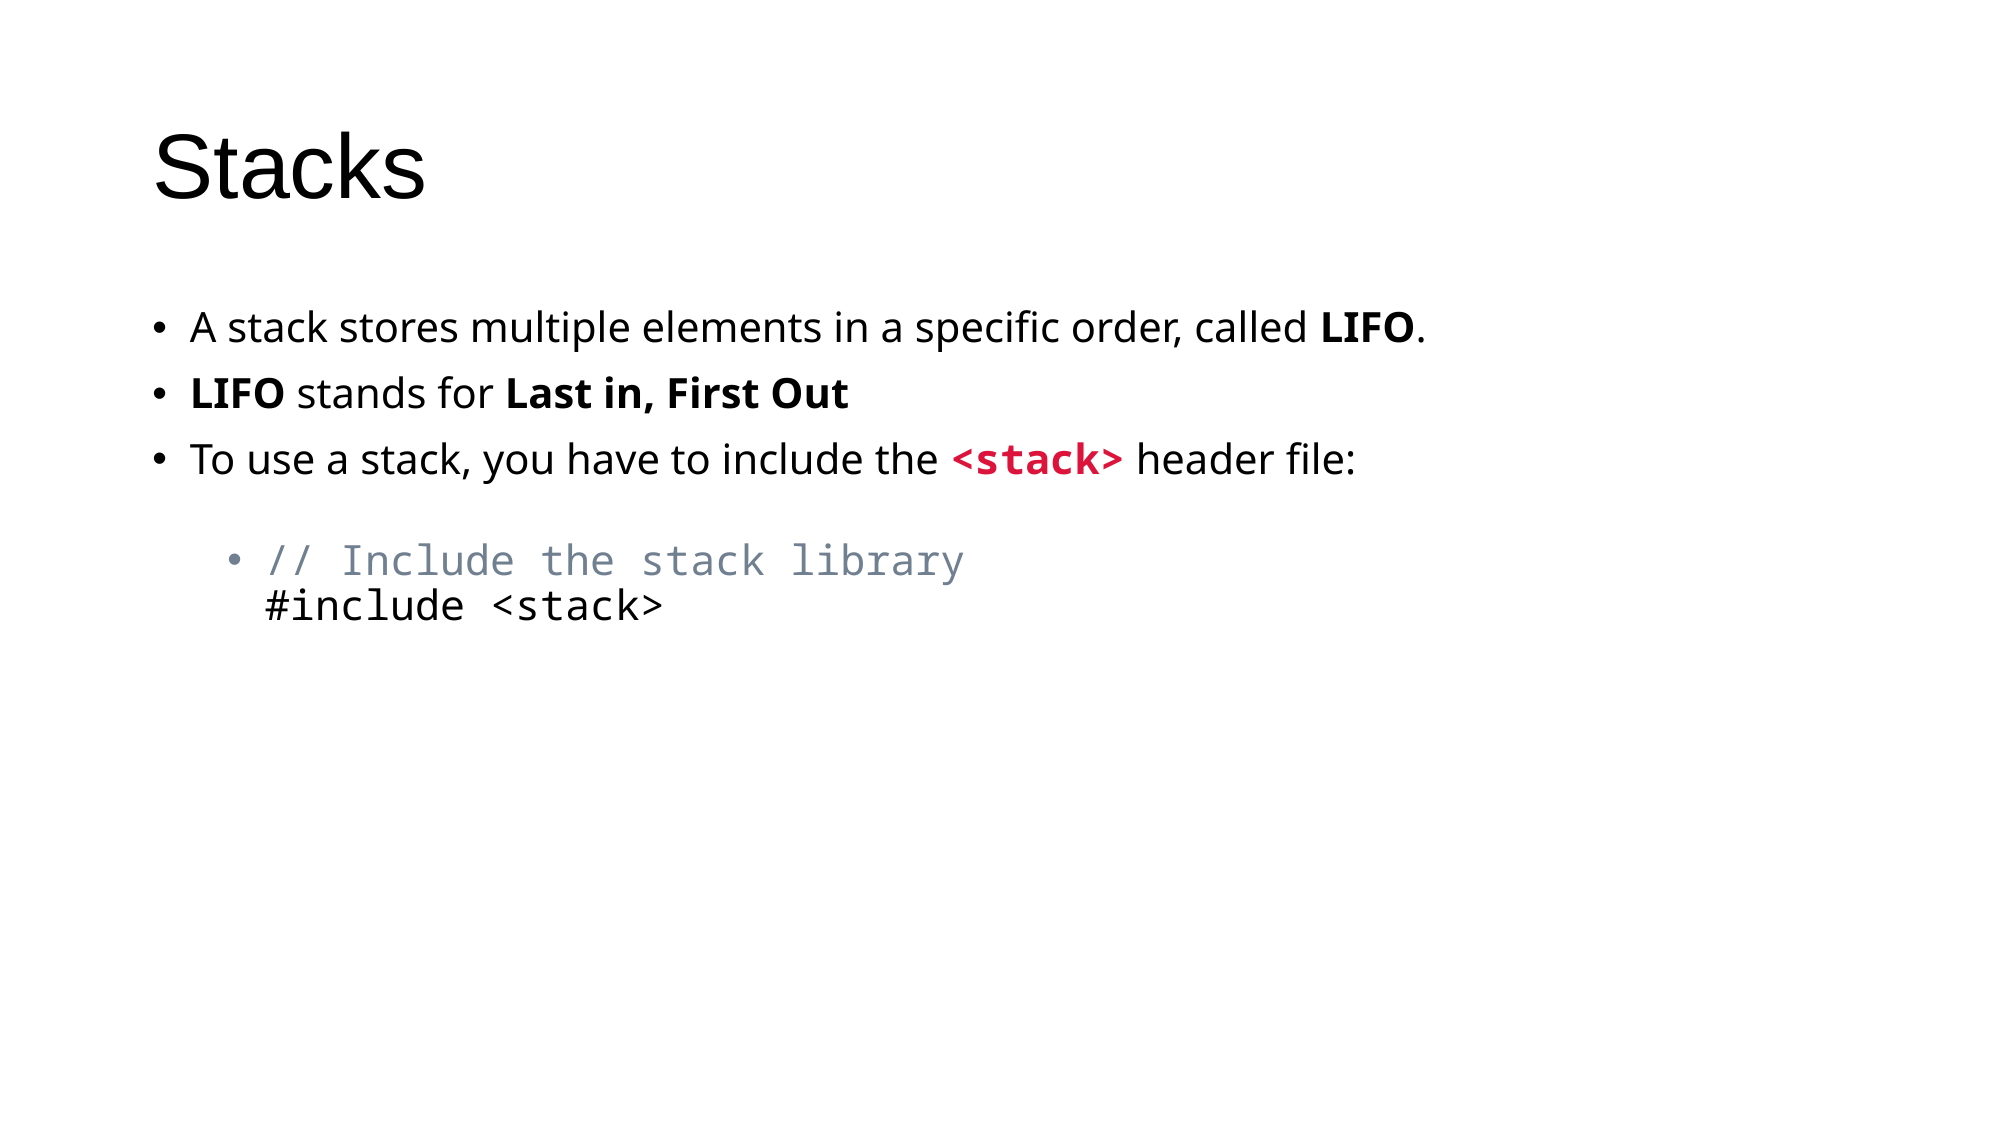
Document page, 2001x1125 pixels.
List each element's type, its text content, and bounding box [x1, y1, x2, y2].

title Stacks [137, 59, 1863, 278]
list A stack stores multiple elements in a specific order, called LIFO. LIFO stands for Last in, First Out To use a stack, you have to include the <stack> header file: // Include the stack library #include <stack> [137, 299, 1863, 1014]
